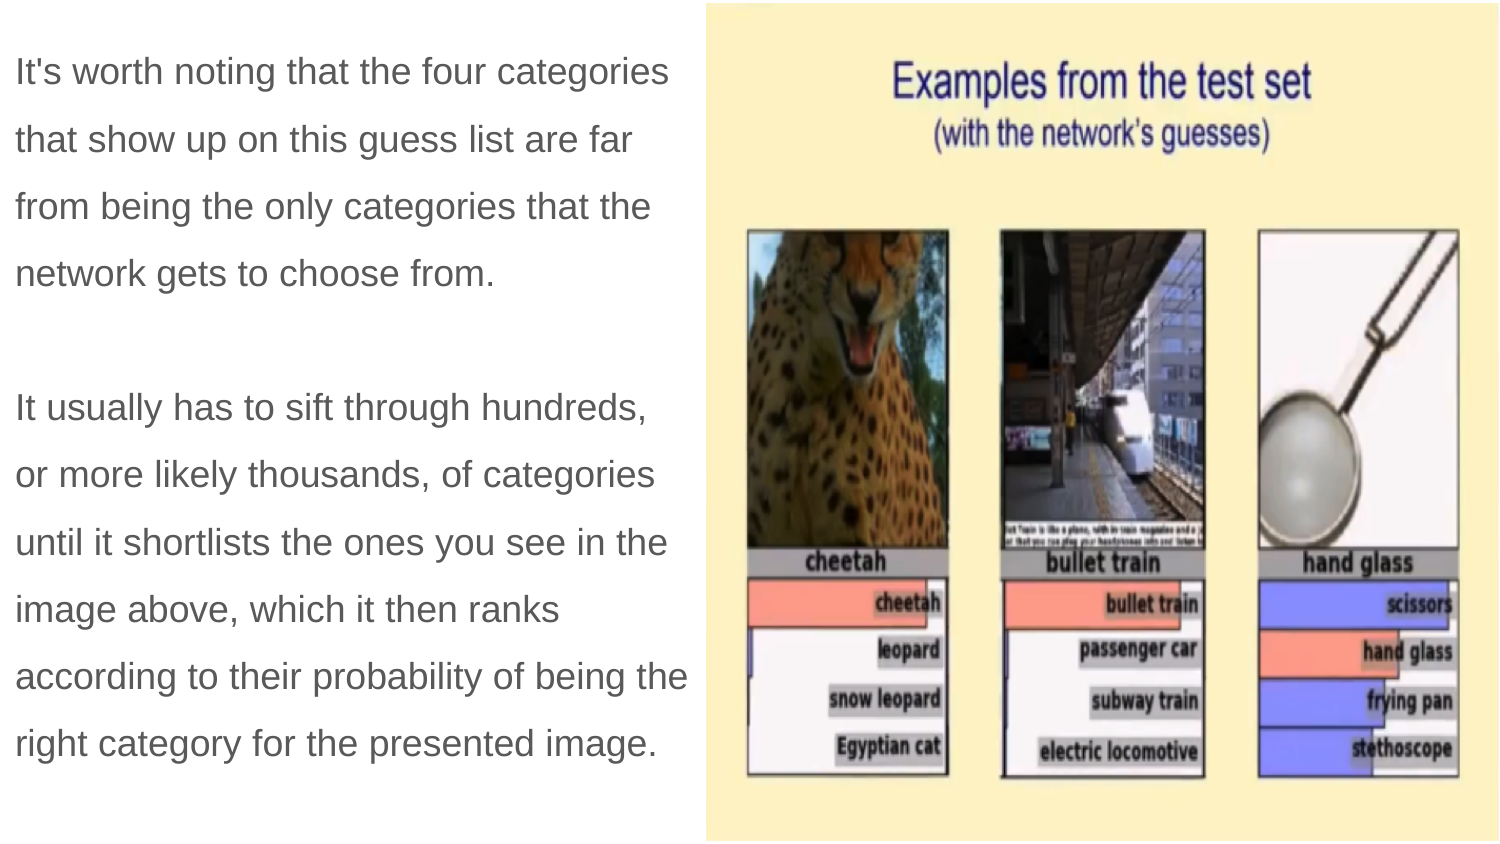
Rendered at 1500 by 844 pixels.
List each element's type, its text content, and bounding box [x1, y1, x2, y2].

picture [706, 3, 1500, 841]
list It's worth noting that the four categories that show up on this guess list are far from being the only categories that the network gets to choose from. It usually has to sift through hundreds, or more likely thousands, of categories until it shortlists the ones you see in the image above, which it then ranks according to their probability of being the right category for the presented image. [0, 10, 701, 835]
